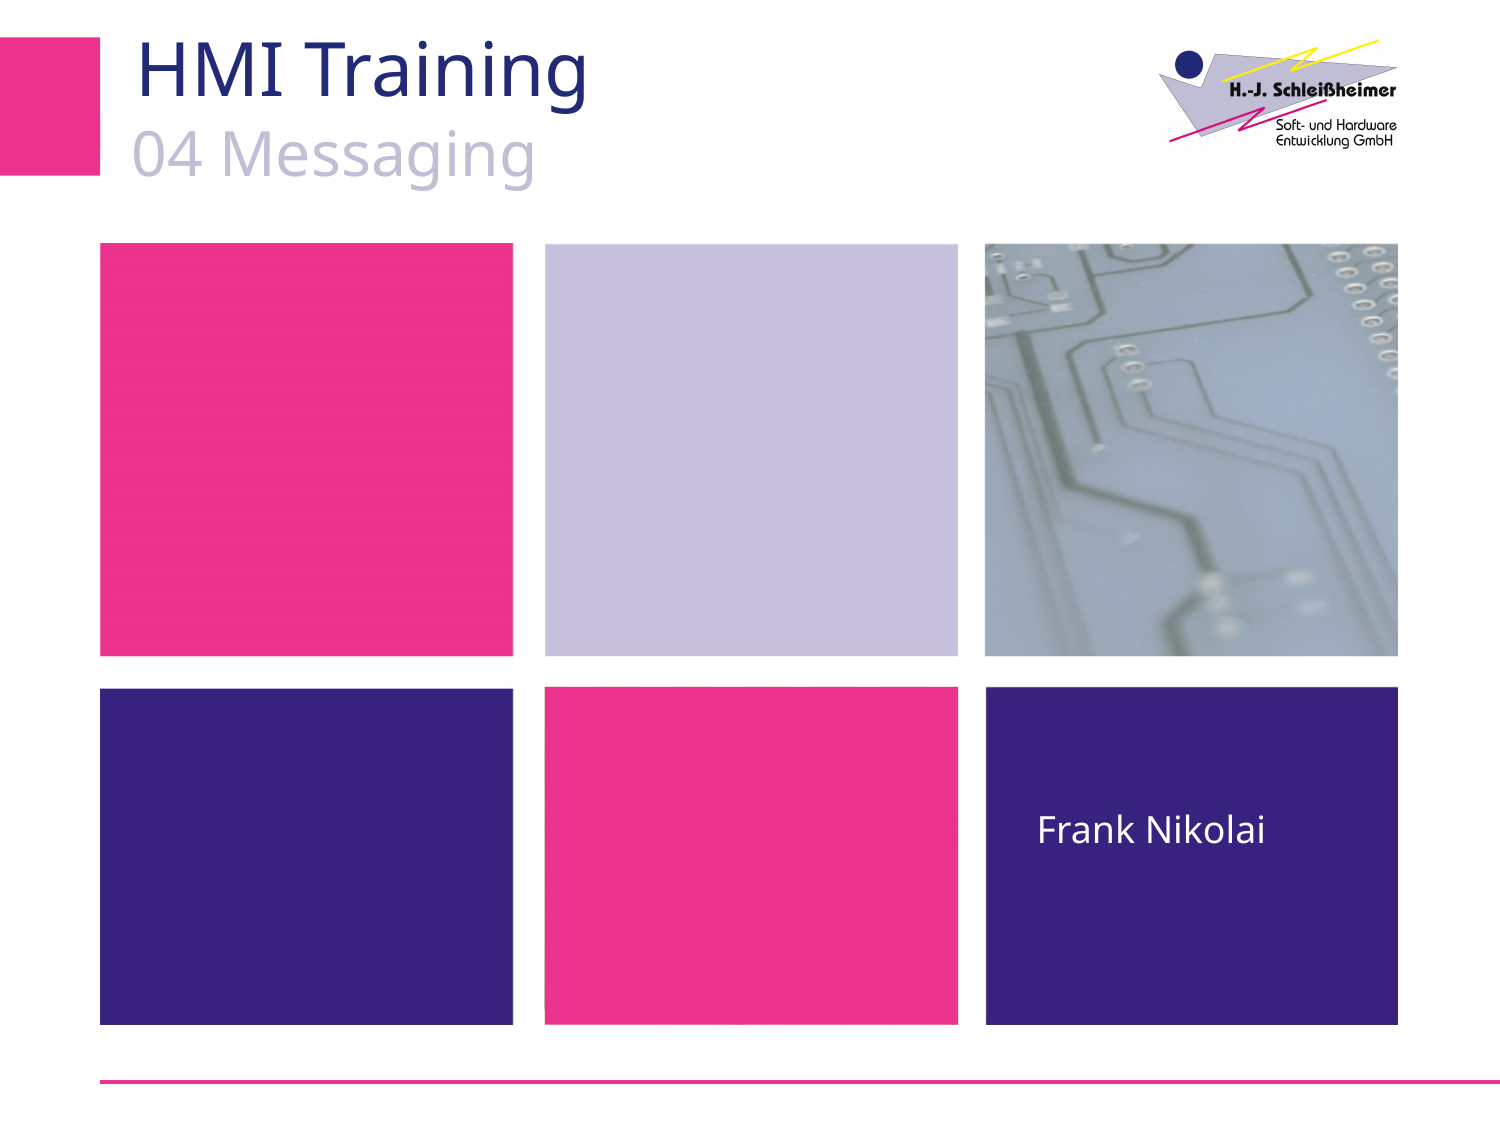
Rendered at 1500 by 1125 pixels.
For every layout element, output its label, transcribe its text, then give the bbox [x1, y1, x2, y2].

list Frank Nikolai [1021, 798, 1377, 1000]
title HMI Training [135, 21, 1176, 122]
subtitle 04 Messaging [131, 113, 1175, 190]
picture [1175, 39, 1397, 149]
picture [100, 243, 1398, 1025]
